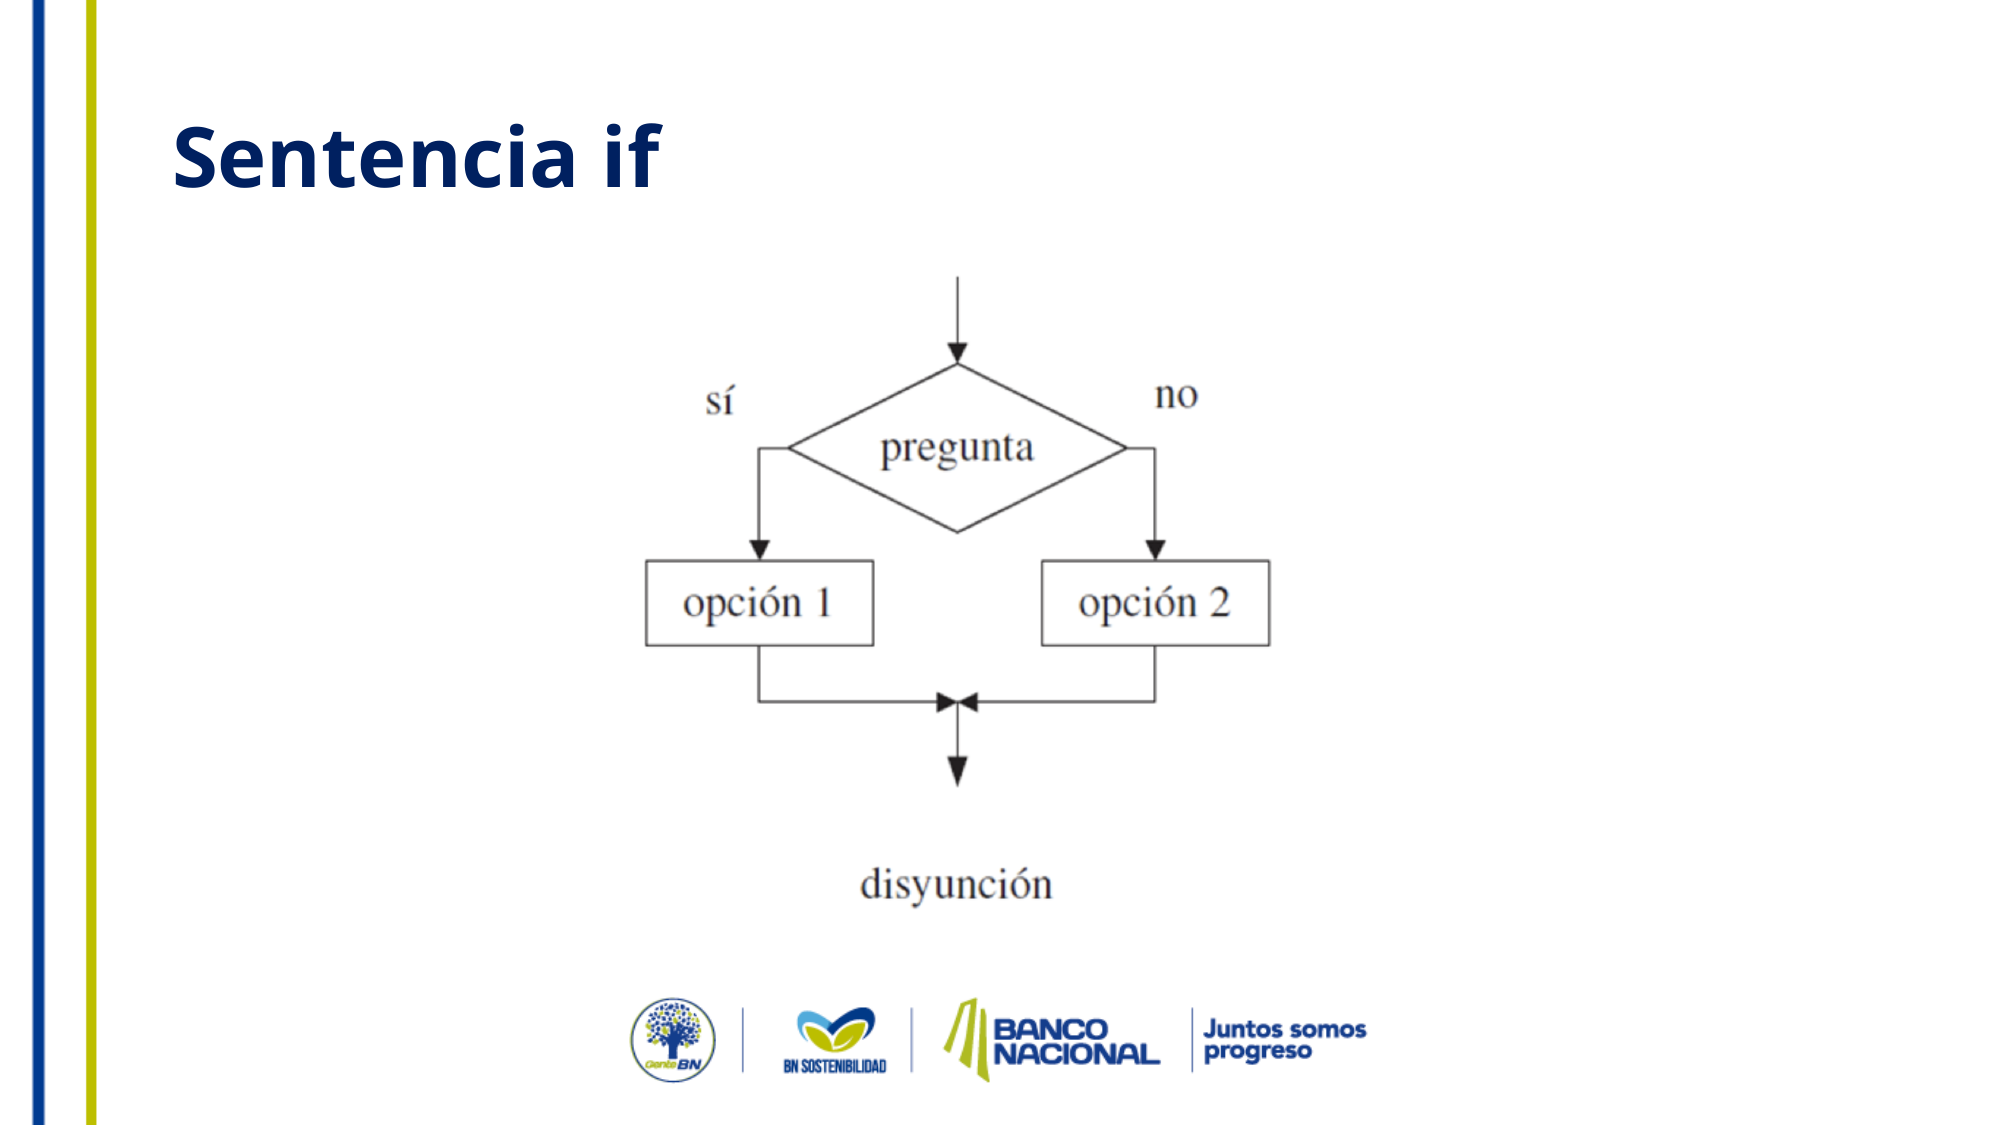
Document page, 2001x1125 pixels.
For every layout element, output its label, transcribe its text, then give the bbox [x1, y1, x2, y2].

picture [0, 0, 2000, 1125]
title Sentencia if [157, 45, 1883, 263]
